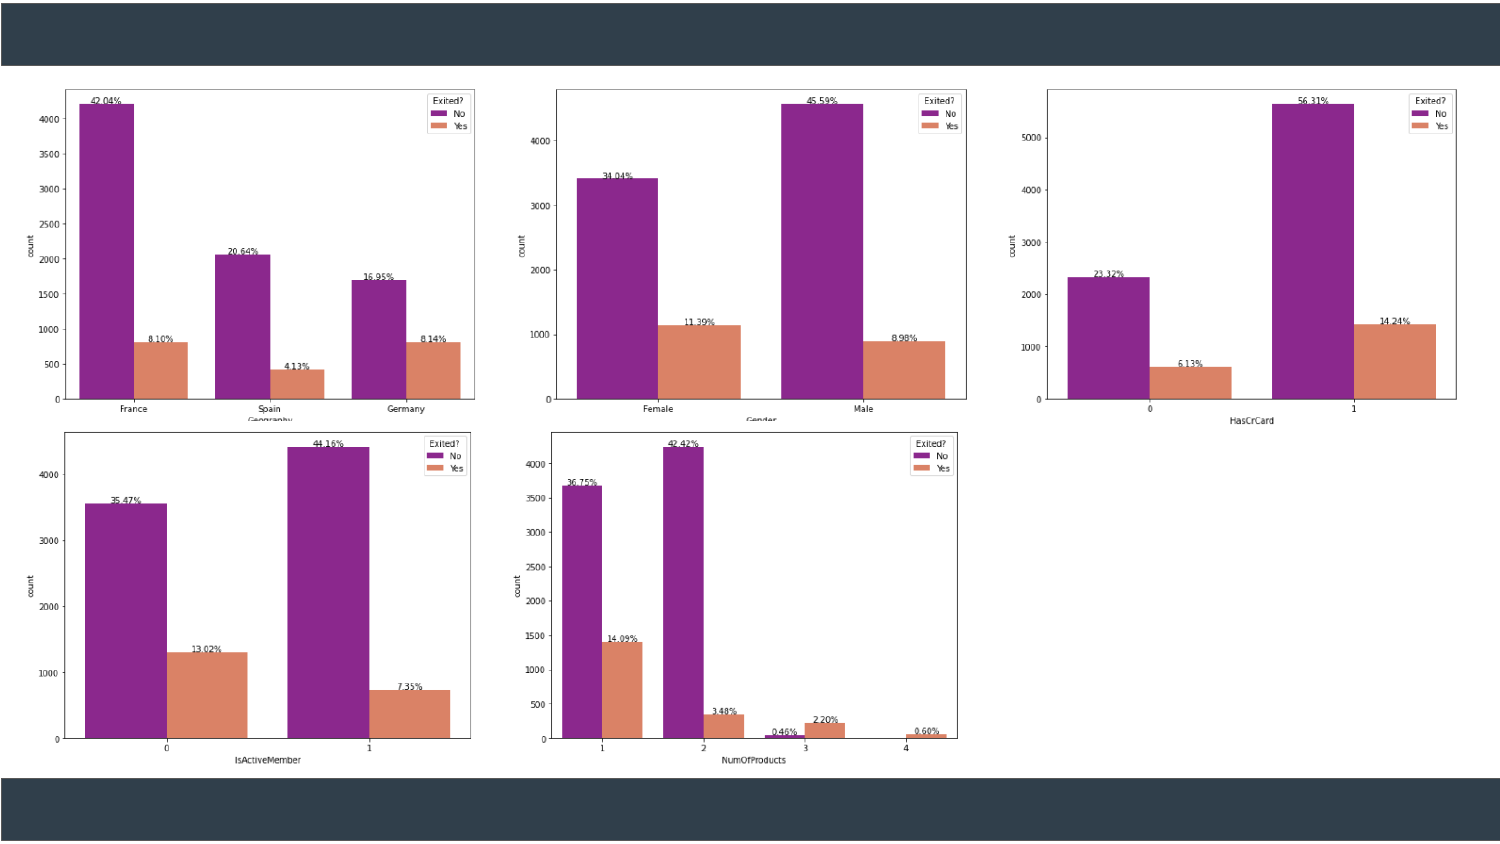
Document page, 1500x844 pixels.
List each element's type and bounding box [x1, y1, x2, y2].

picture [24, 82, 1476, 771]
text_box [1, 778, 1500, 841]
text_box [1, 3, 1500, 66]
